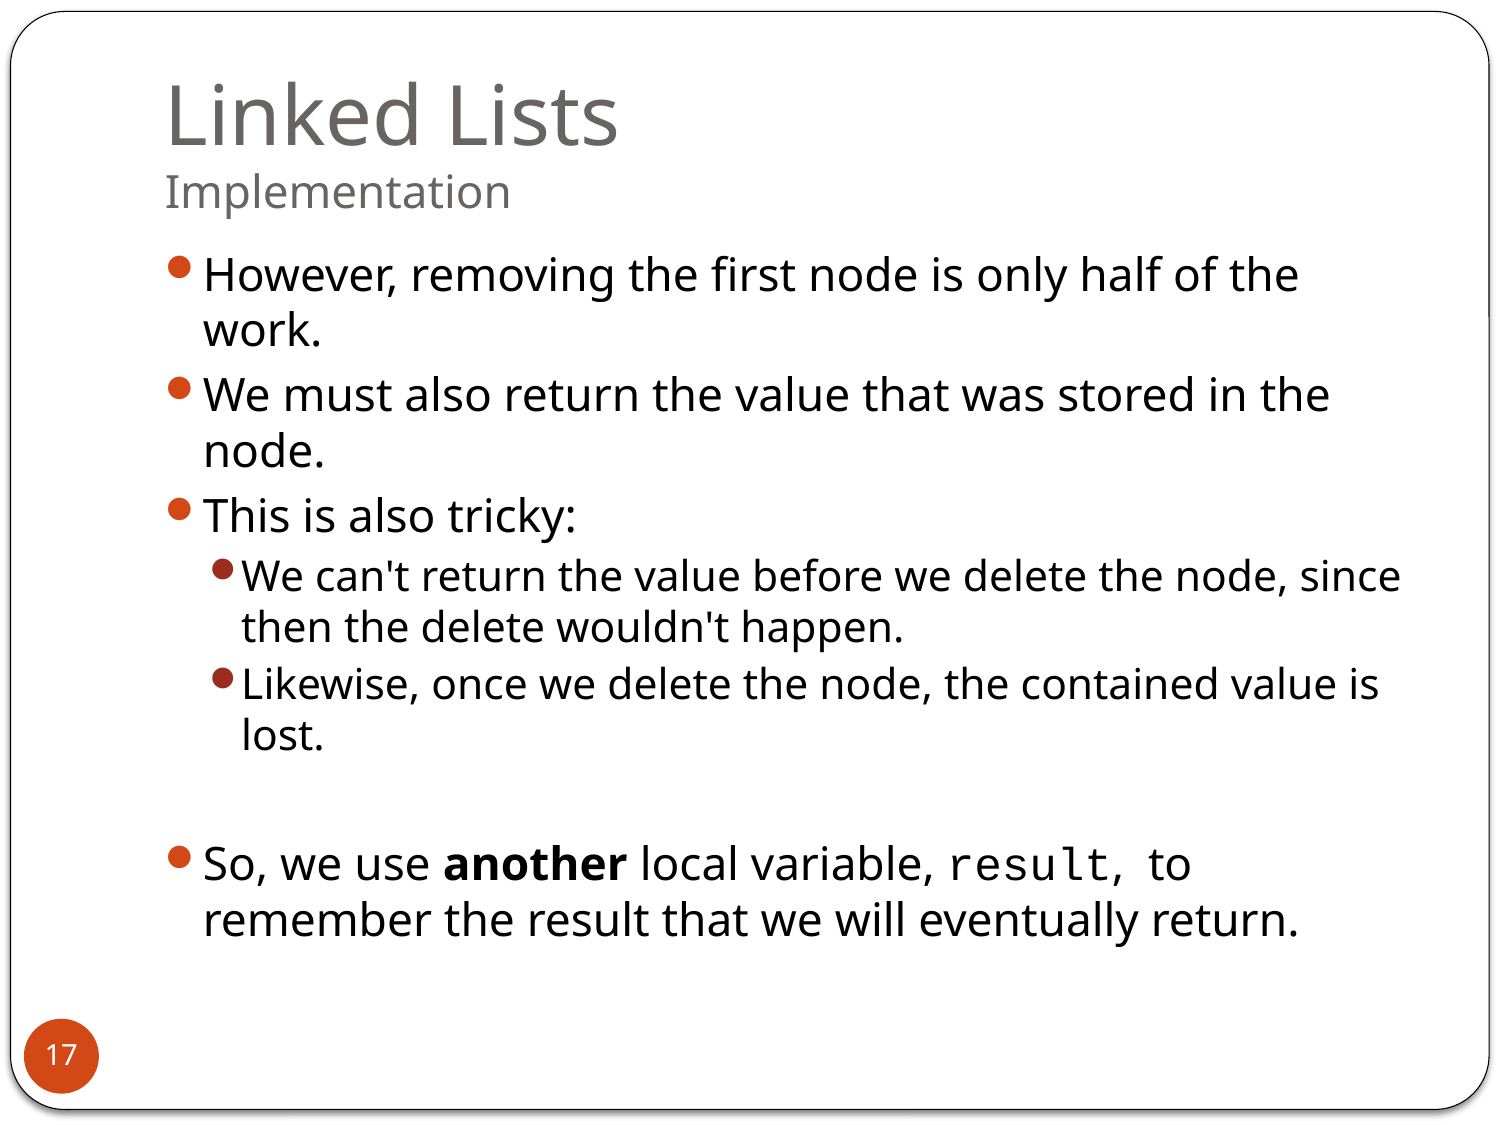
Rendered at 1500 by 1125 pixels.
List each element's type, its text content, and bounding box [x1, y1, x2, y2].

title Linked Lists Implementation [150, 45, 1425, 233]
list However, removing the first node is only half of the work. We must also return the value that was stored in the node. This is also tricky: We can't return the value before we delete the node, since then the delete wouldn't happen. Likewise, once we delete the node, the contained value is lost. So, we use another local variable, result, to remember the result that we will eventually return. [150, 237, 1425, 1013]
slide_number 17 [23, 1018, 99, 1094]
